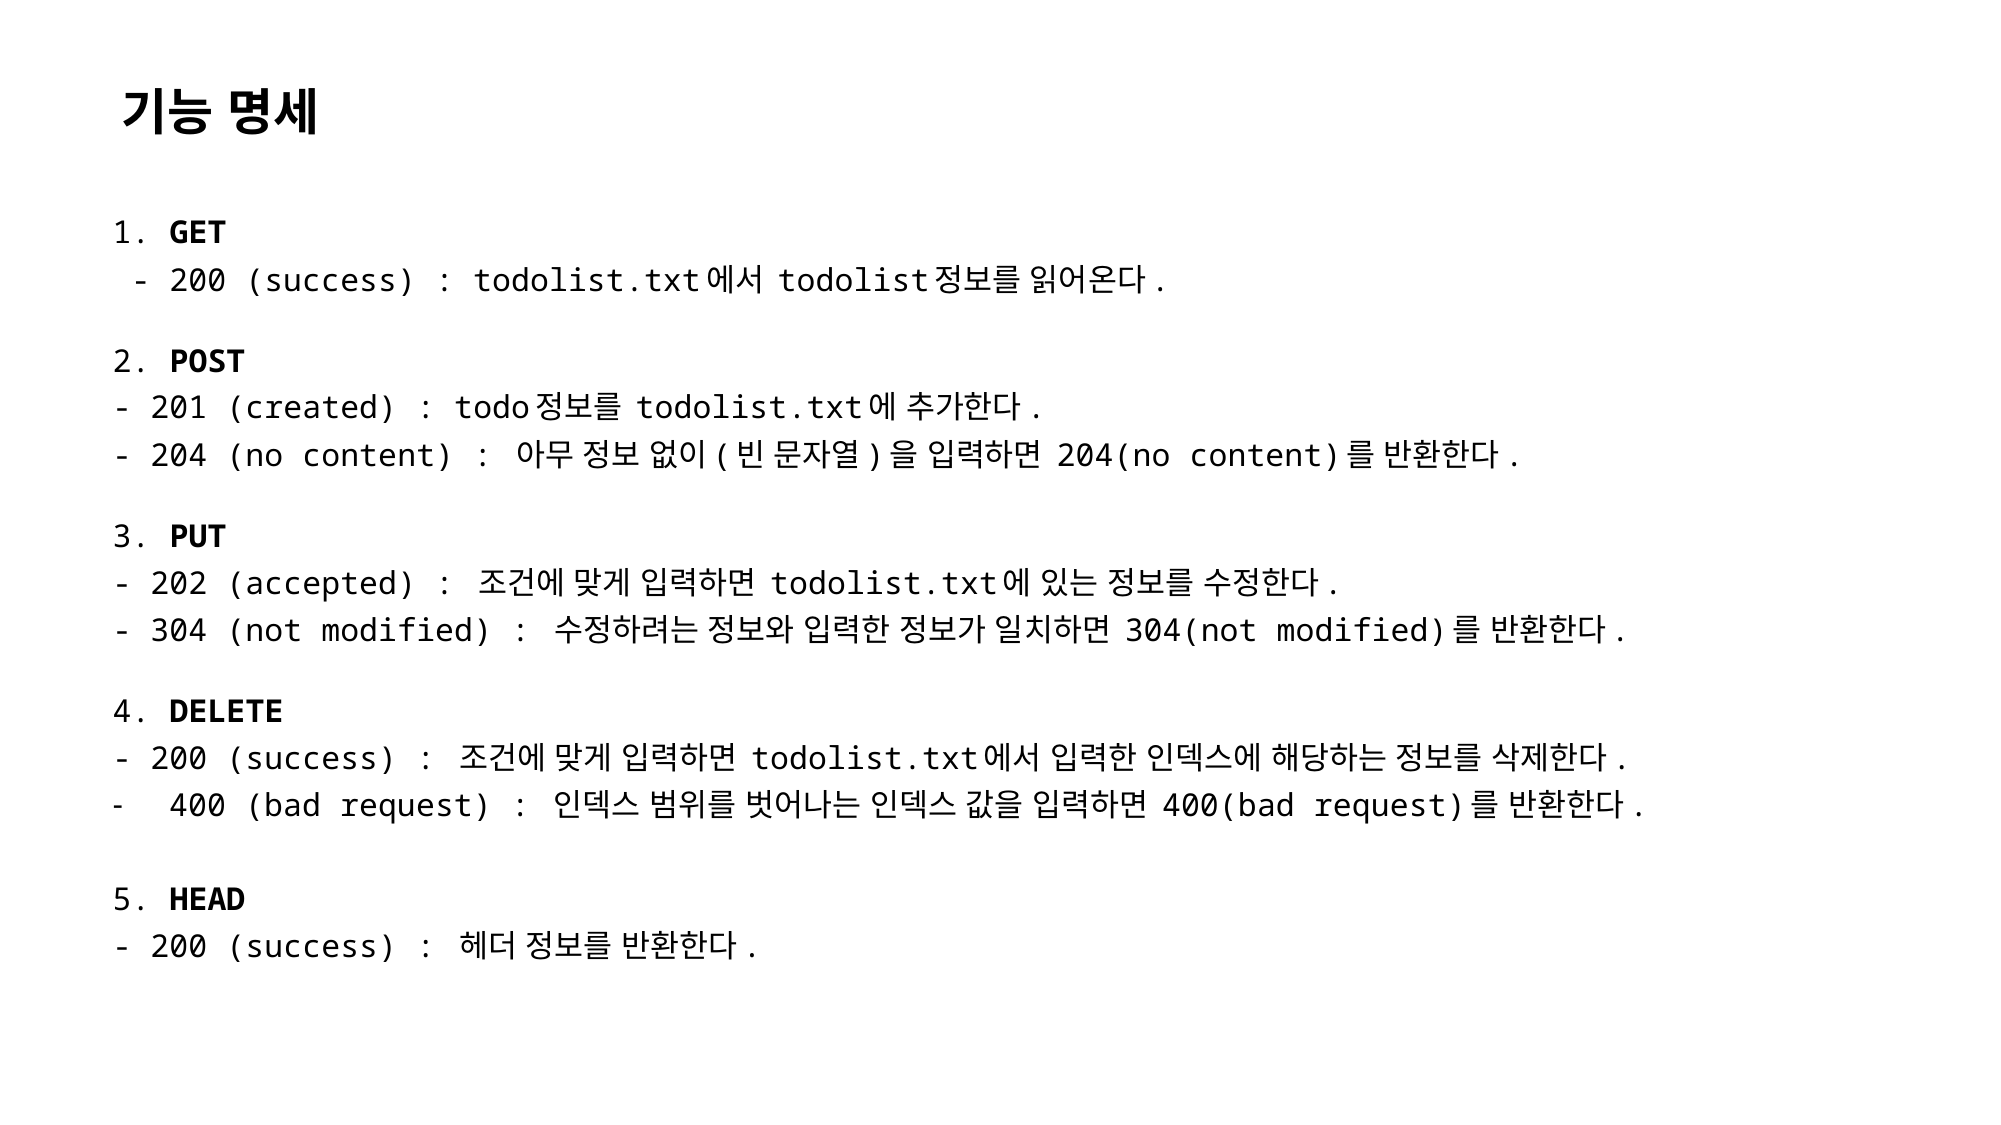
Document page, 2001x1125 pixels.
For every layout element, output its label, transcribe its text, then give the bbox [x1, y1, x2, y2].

subtitle 1. GET - 200 (success) : todolist.txt에서 todolist정보를 읽어온다. 2. POST - 201 (created) : todo정보를 todolist.txt에 추가한다. - 204 (no content) : 아무 정보 없이(빈 문자열)을 입력하면 204(no content)를 반환한다. 3. PUT - 202 (accepted) : 조건에 맞게 입력하면 todolist.txt에 있는 정보를 수정한다. - 304 (not modified) : 수정하려는 정보와 입력한 정보가 일치하면 304(not modified)를 반환한다. 4. DELETE - 200 (success) : 조건에 맞게 입력하면 todolist.txt에서 입력한 인덱스에 해당하는 정보를 삭제한다. 400 (bad request) : 인덱스 범위를 벗어나는 인덱스 값을 입력하면 400(bad request)를 반환한다. 5. HEAD - 200 (success) : 헤더 정보를 반환한다. [97, 209, 1856, 979]
text_box 기능 명세 [79, 69, 362, 149]
